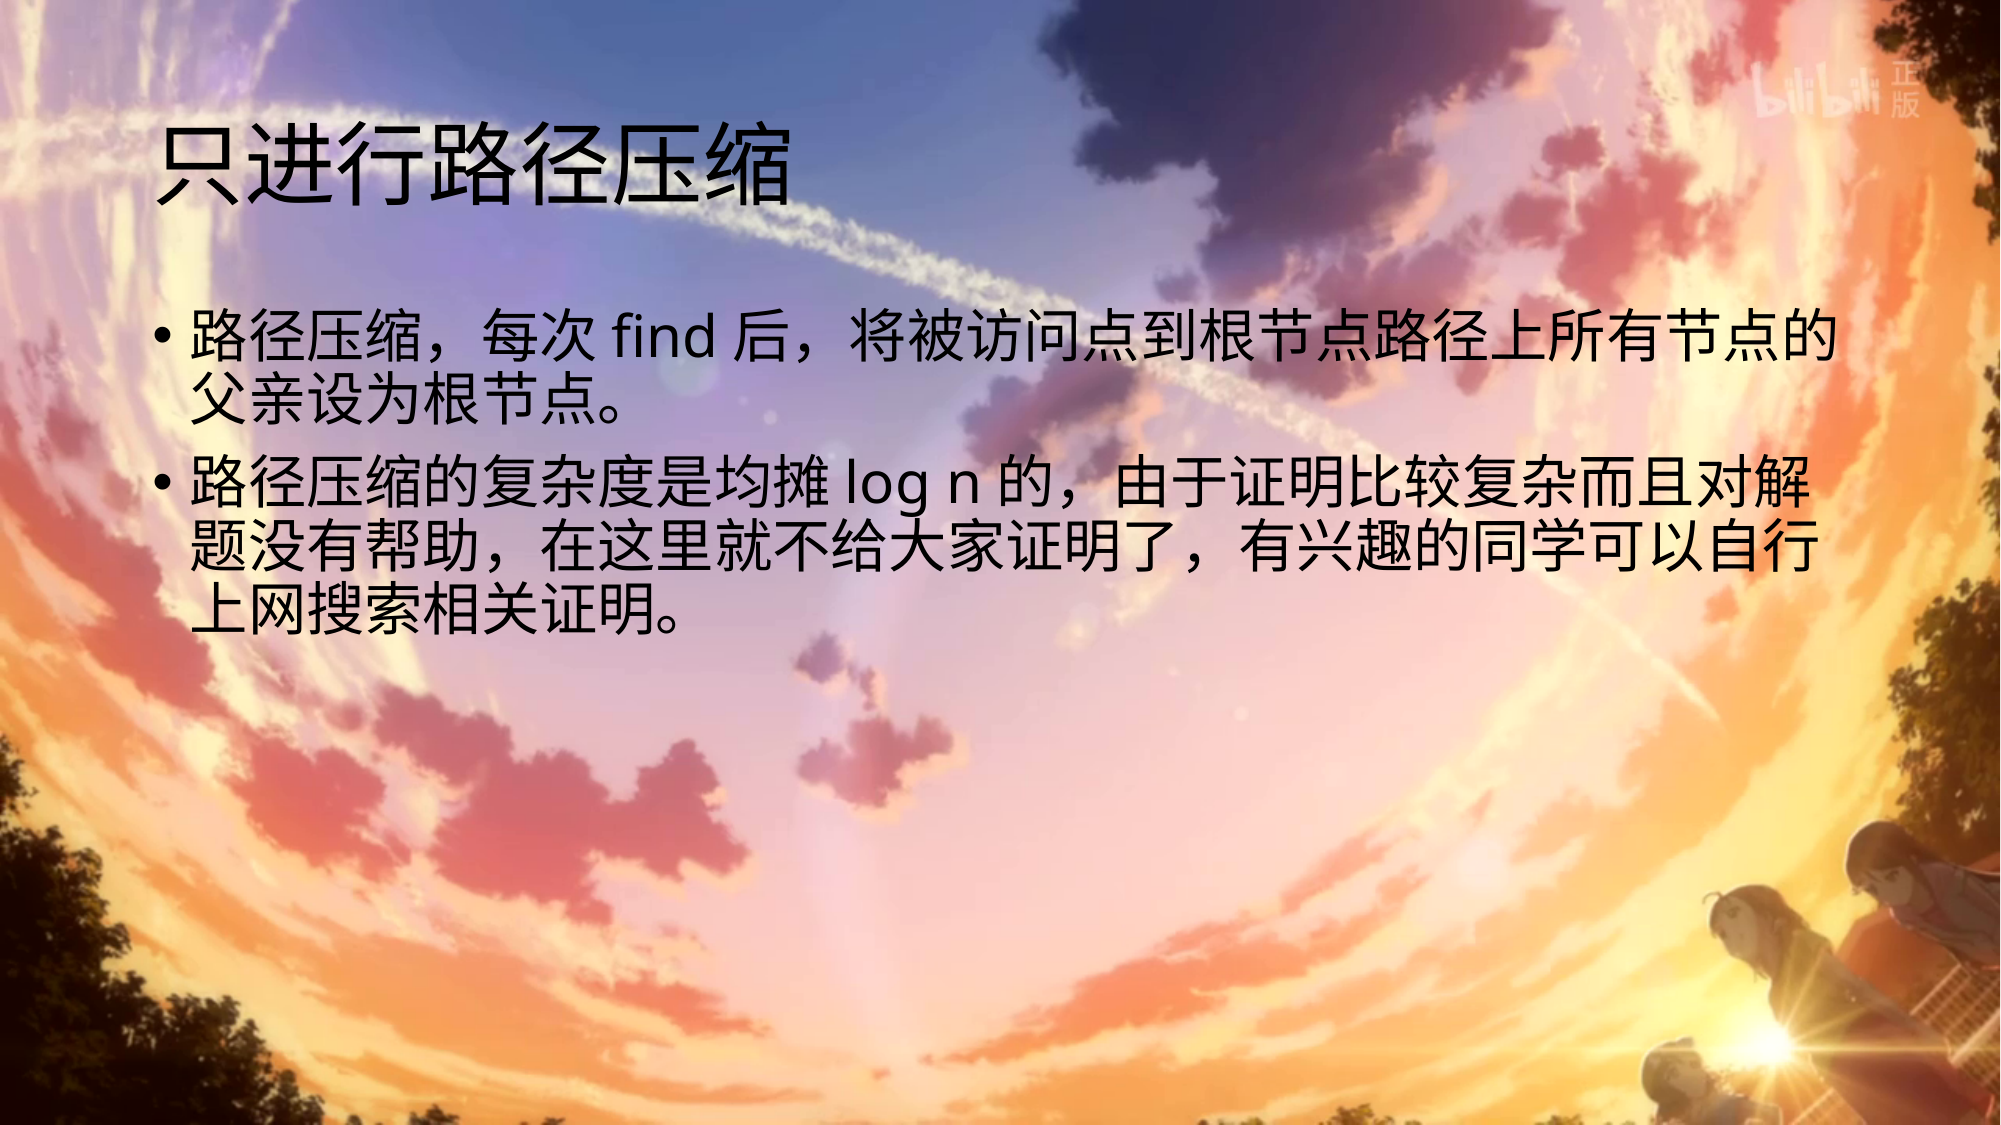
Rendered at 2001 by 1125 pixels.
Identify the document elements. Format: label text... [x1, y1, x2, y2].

picture [0, 0, 2001, 1125]
list 路径压缩，每次find后，将被访问点到根节点路径上所有节点的父亲设为根节点。 路径压缩的复杂度是均摊log n的，由于证明比较复杂而且对解题没有帮助，在这里就不给大家证明了，有兴趣的同学可以自行上网搜索相关证明。 [137, 299, 1863, 1014]
title 只进行路径压缩 [137, 59, 1863, 278]
